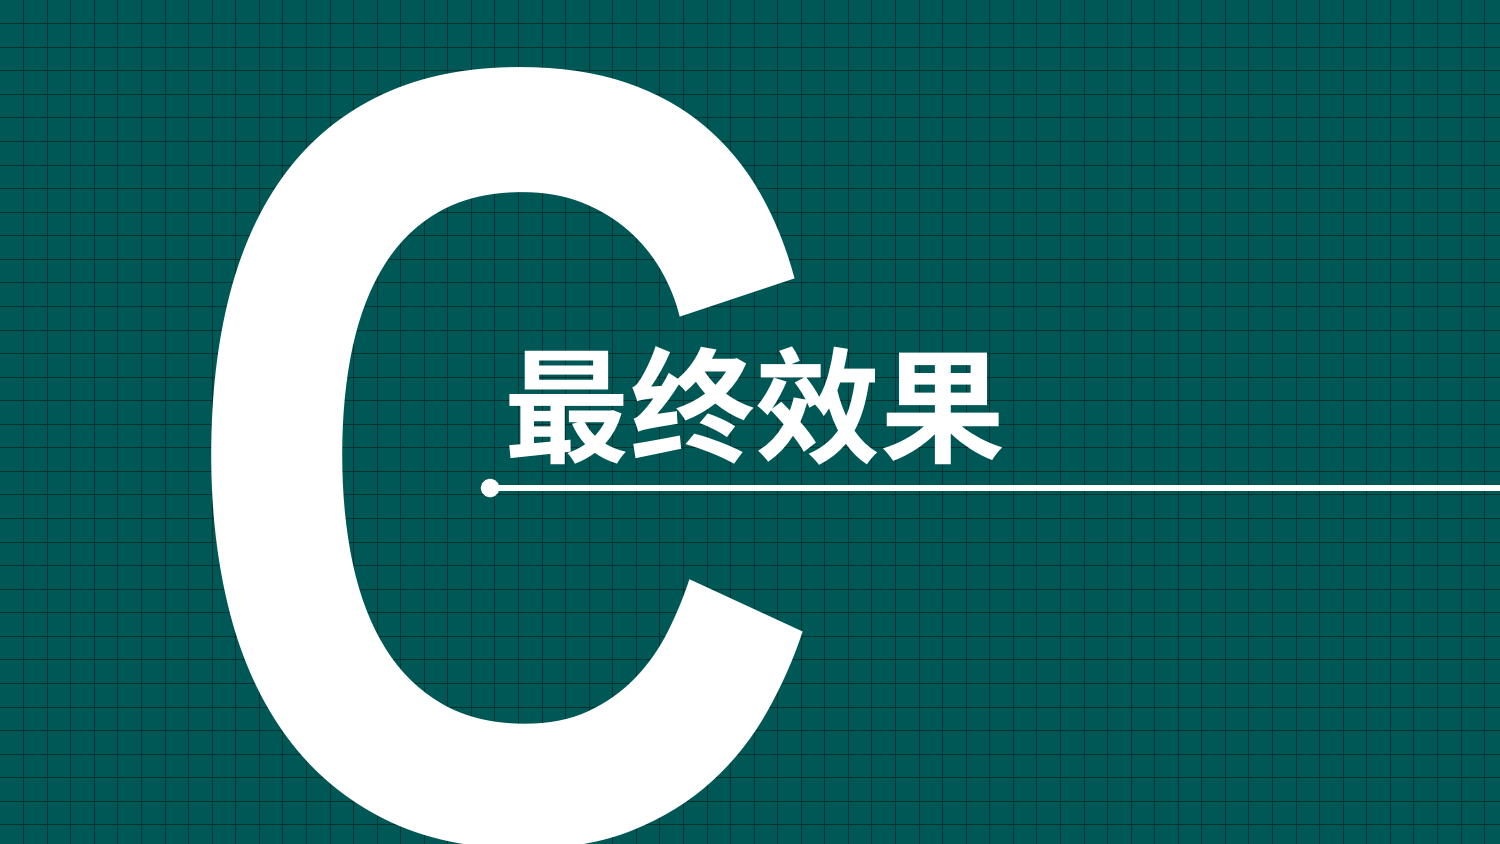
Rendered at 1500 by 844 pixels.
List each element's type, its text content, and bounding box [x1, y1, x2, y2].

text_box C [159, 0, 437, 844]
text_box 最终效果 [490, 321, 1140, 485]
